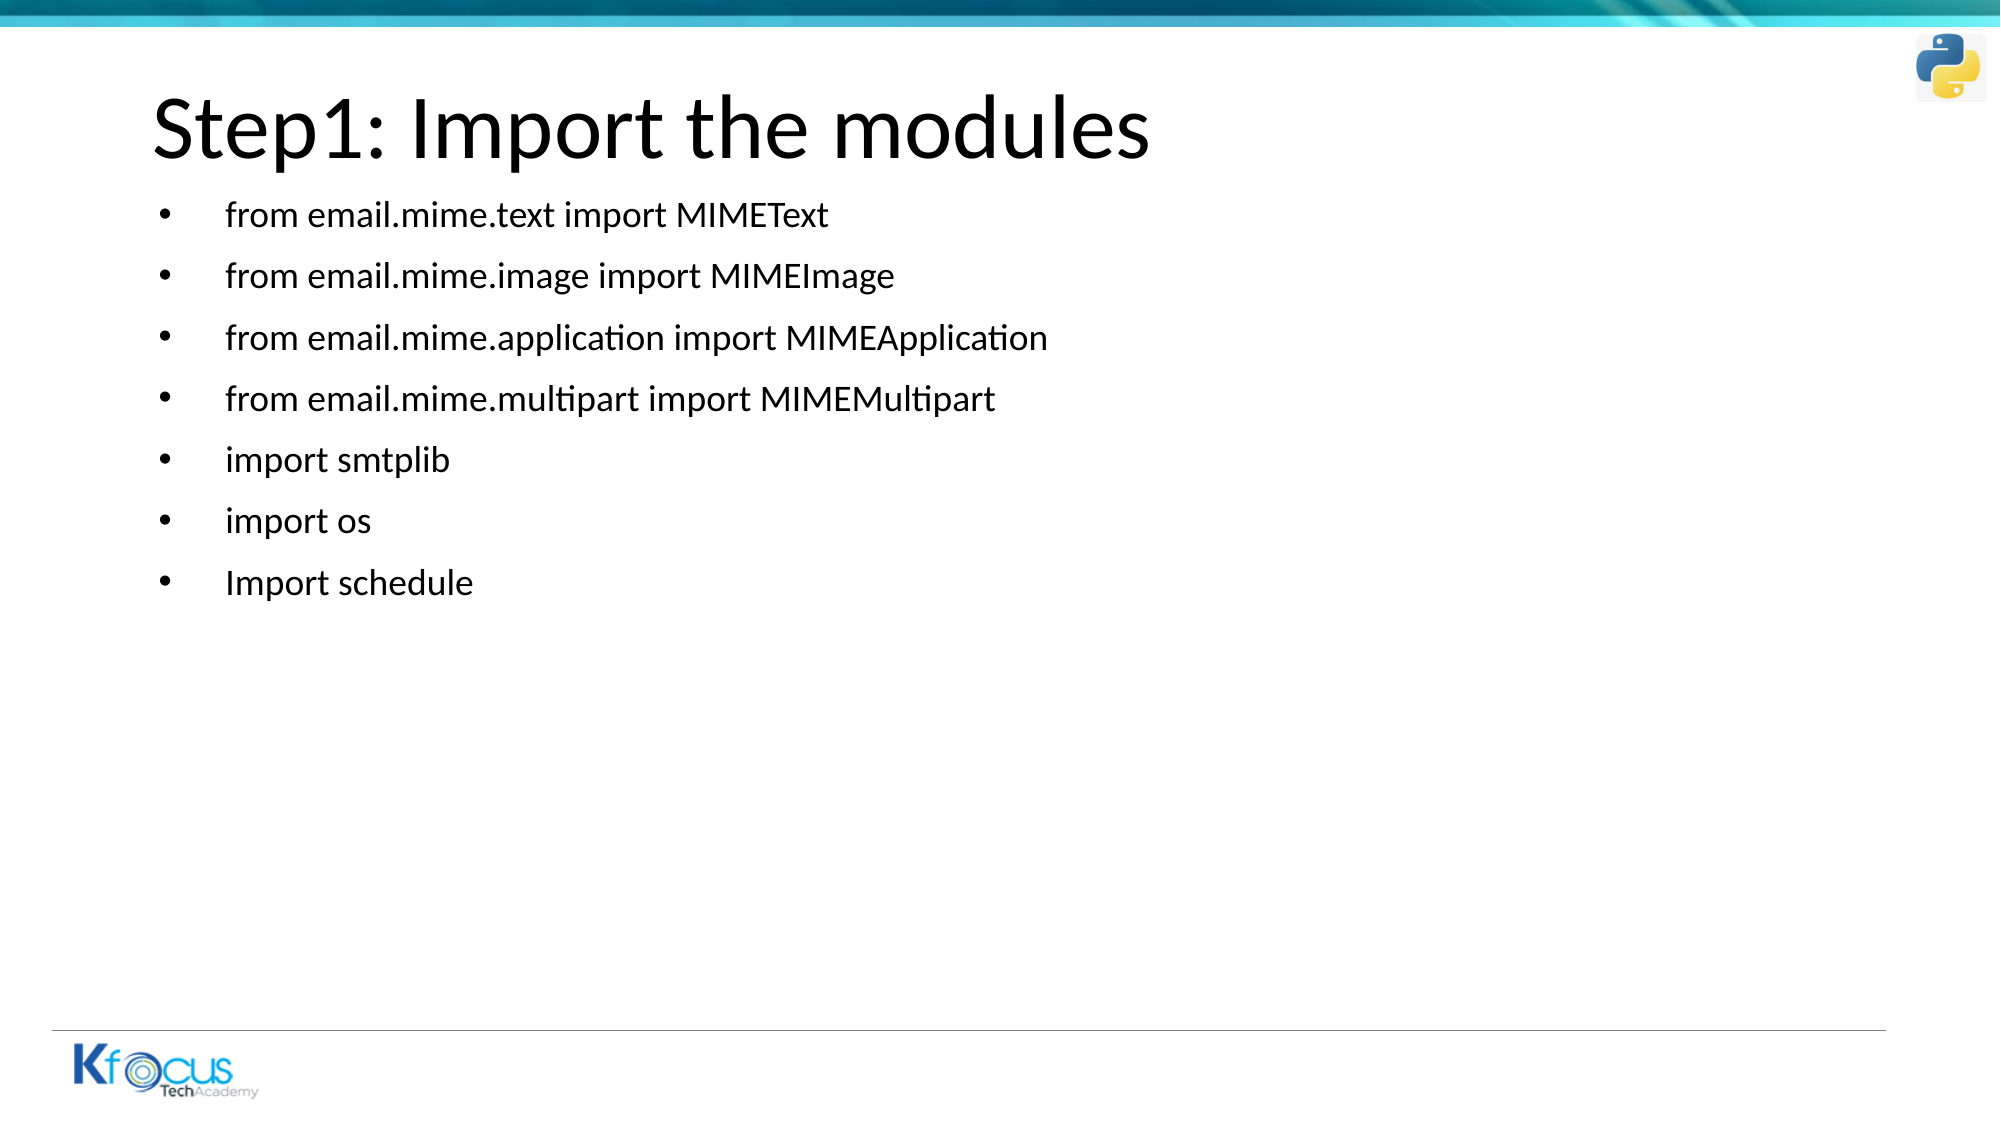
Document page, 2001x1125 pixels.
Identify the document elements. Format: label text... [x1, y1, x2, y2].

picture [1910, 28, 1987, 102]
list from email.mime.text import MIMEText from email.mime.image import MIMEImage from email.mime.application import MIMEApplication from email.mime.multipart import MIMEMultipart import smtplib import os Import schedule [135, 187, 1861, 648]
picture [0, 0, 2000, 27]
picture [74, 1042, 259, 1108]
title Step1: Import the modules [137, 59, 1863, 188]
